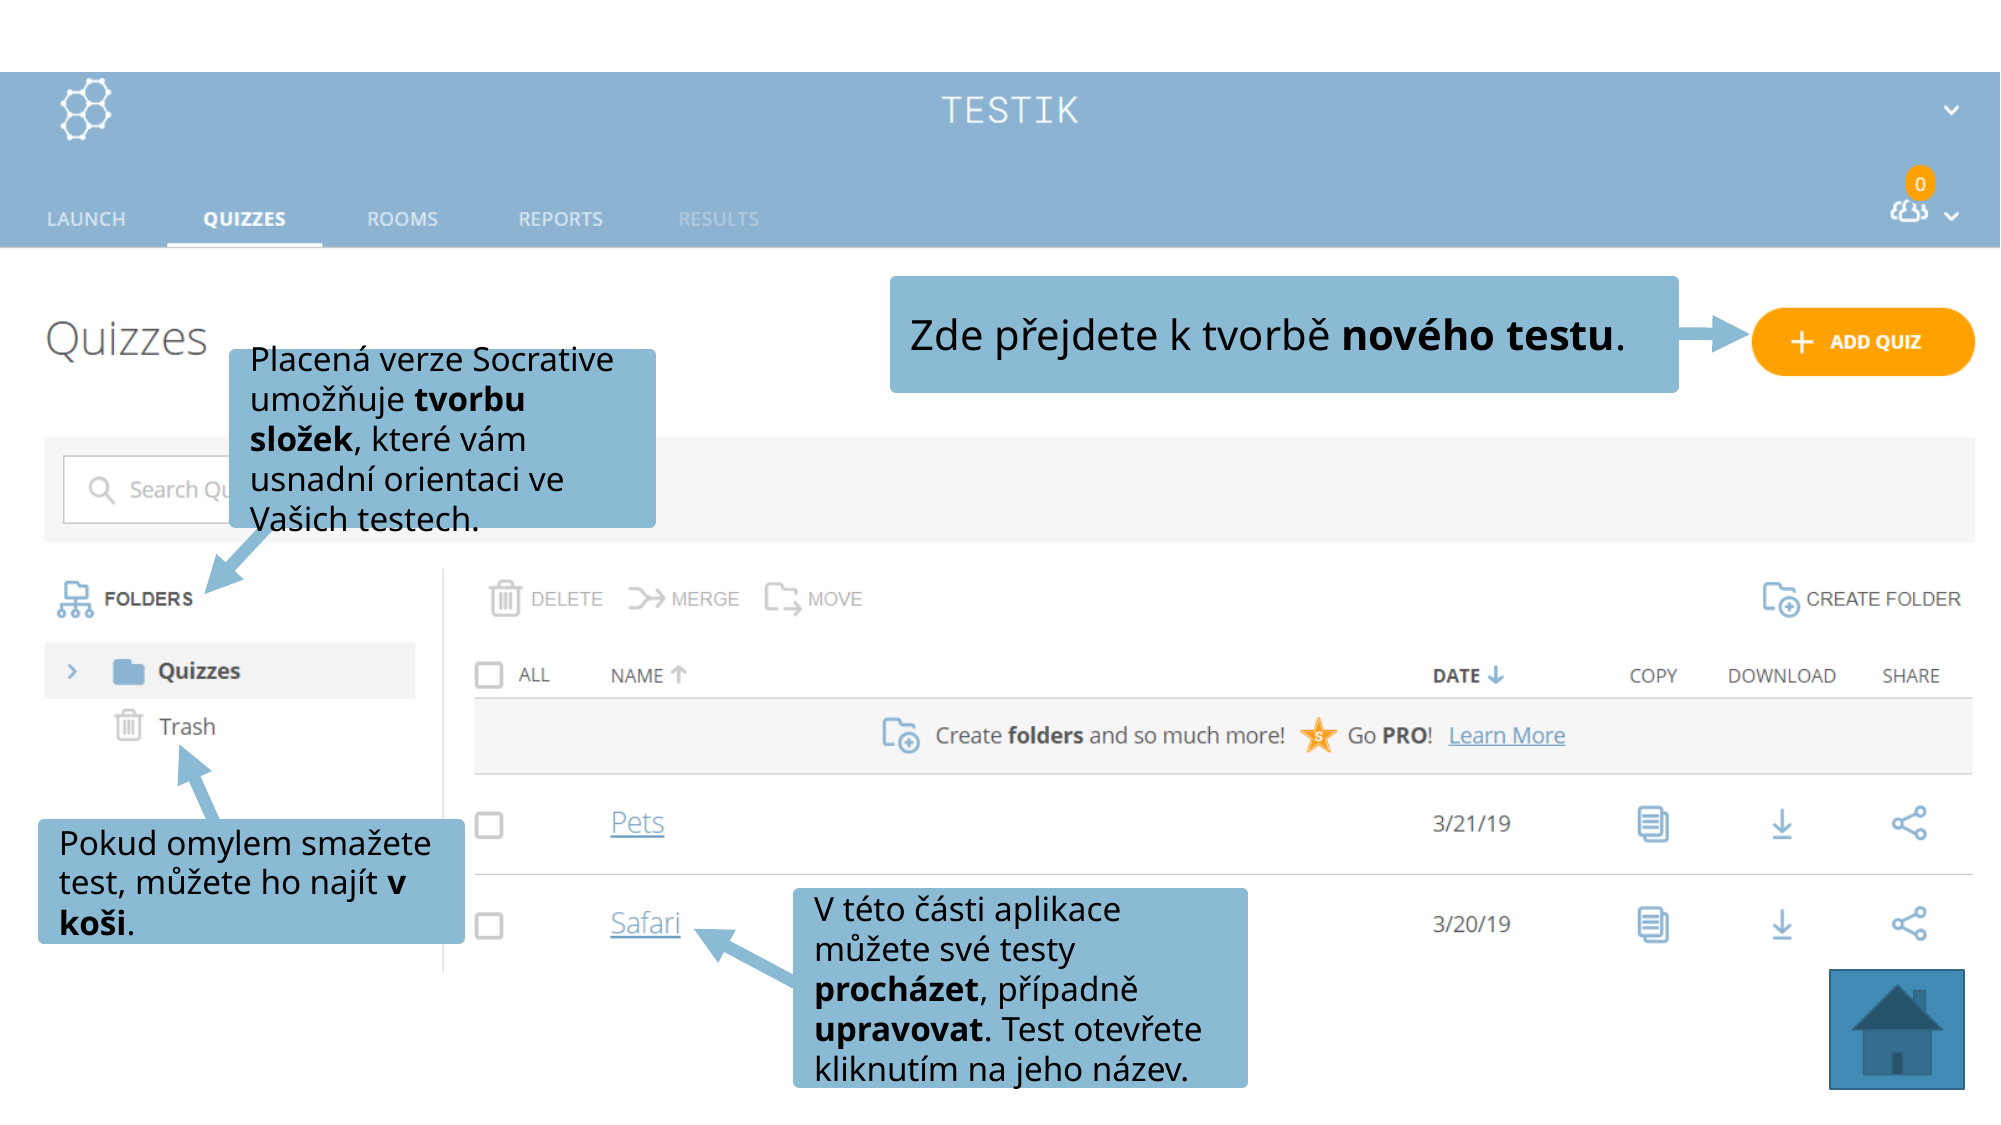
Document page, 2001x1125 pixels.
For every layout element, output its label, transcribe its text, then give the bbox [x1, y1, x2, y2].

text_box V této části aplikace můžete své testy procházet, případně upravovat. Test otevřete kliknutím na jeho název. [773, 972, 1243, 1083]
text_box [1829, 972, 1965, 1090]
picture [0, 71, 2000, 972]
